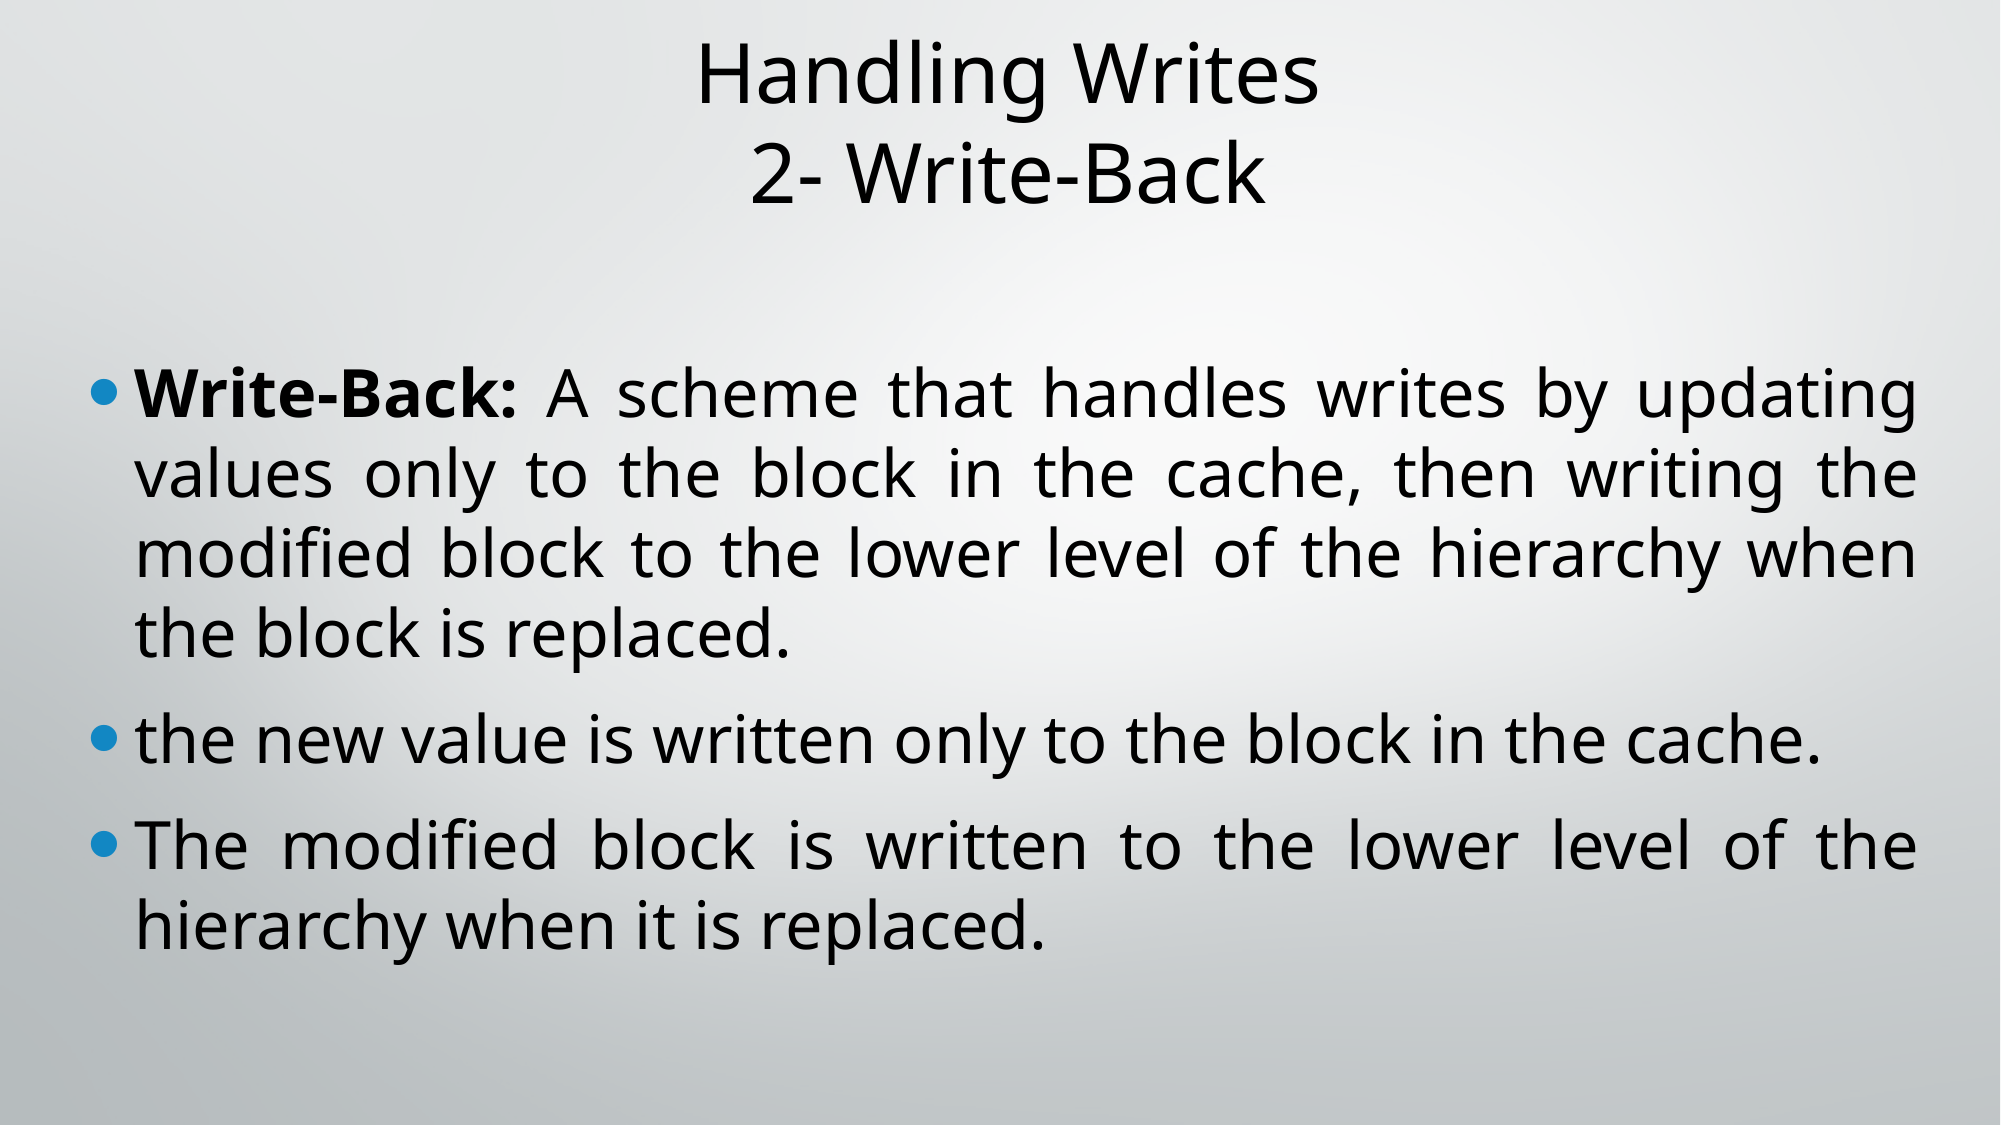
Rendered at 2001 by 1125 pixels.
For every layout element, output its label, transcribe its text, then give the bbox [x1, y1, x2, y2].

list Write-Back: A scheme that handles writes by updating values only to the block in the cache, then writing the modified block to the lower level of the hierarchy when the block is replaced. the new value is written only to the block in the cache. The modified block is written to the lower level of the hierarchy when it is replaced. [72, 240, 1937, 1073]
title Handling Writes 2- Write-Back [129, 0, 1887, 240]
